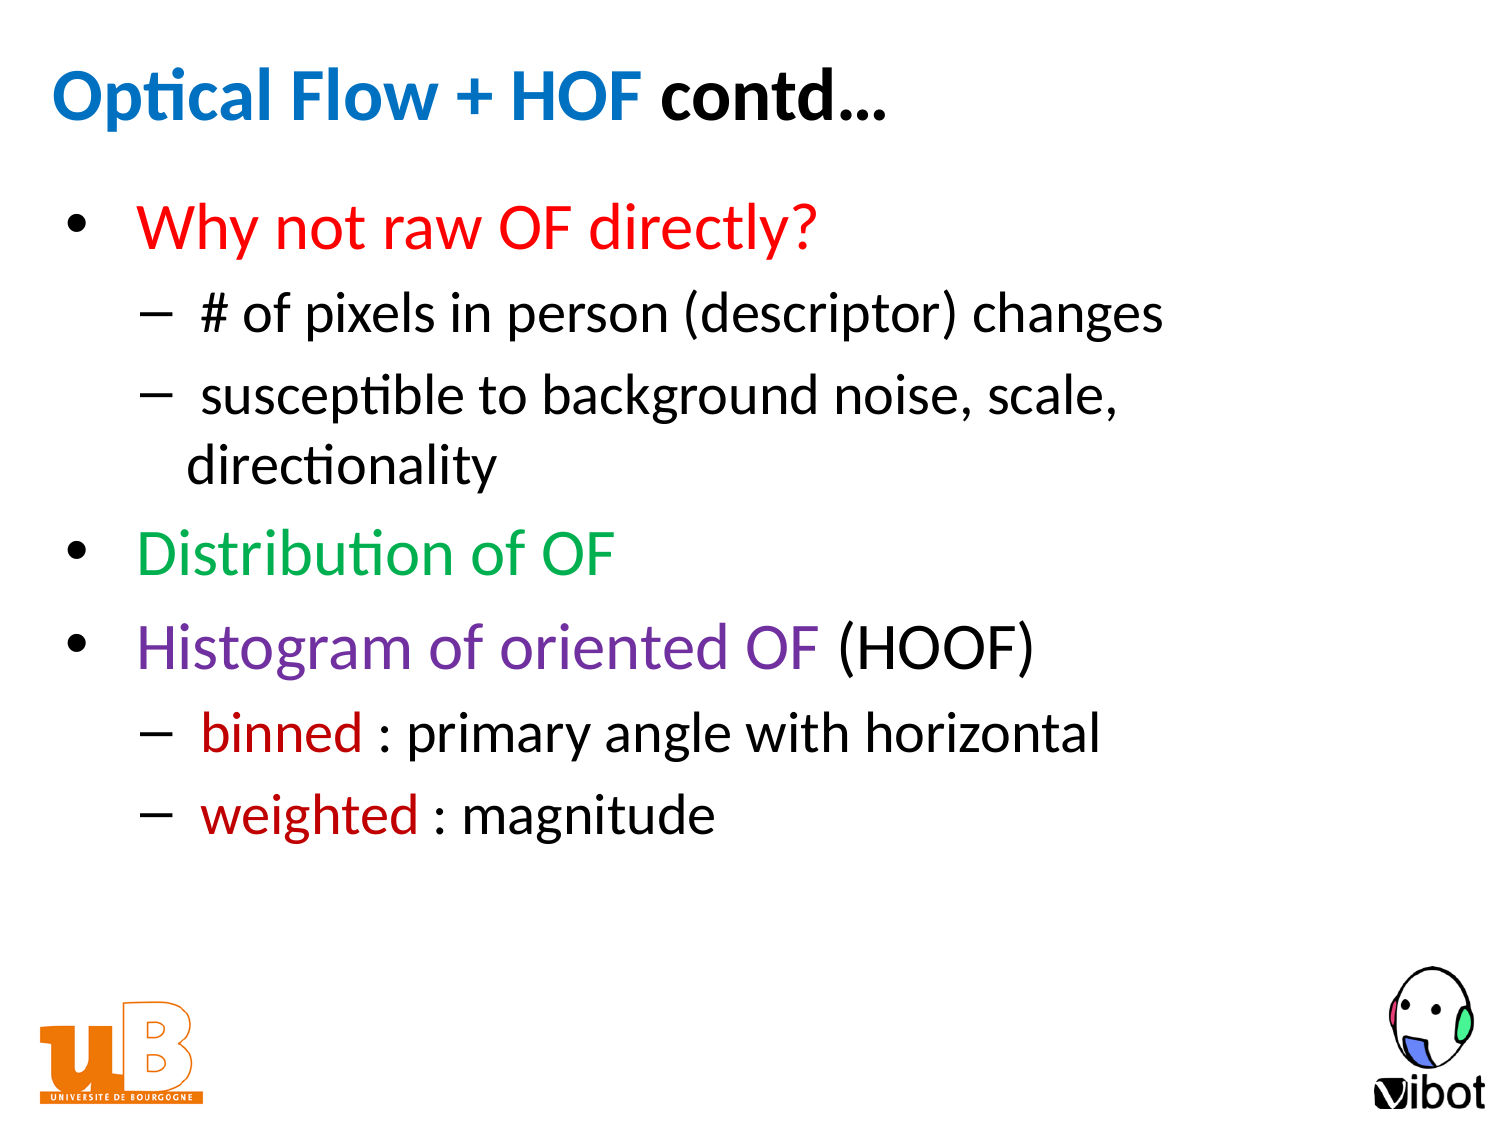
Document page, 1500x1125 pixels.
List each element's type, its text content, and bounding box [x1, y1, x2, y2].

picture [37, 999, 206, 1107]
list Why not raw OF directly? # of pixels in person (descriptor) changes susceptible to background noise, scale, directionality Distribution of OF Histogram of oriented OF (HOOF) binned : primary angle with horizontal weighted : magnitude [50, 174, 1450, 1075]
picture [1374, 966, 1485, 1109]
text_box Optical Flow + HOF contd… [37, 37, 1388, 143]
